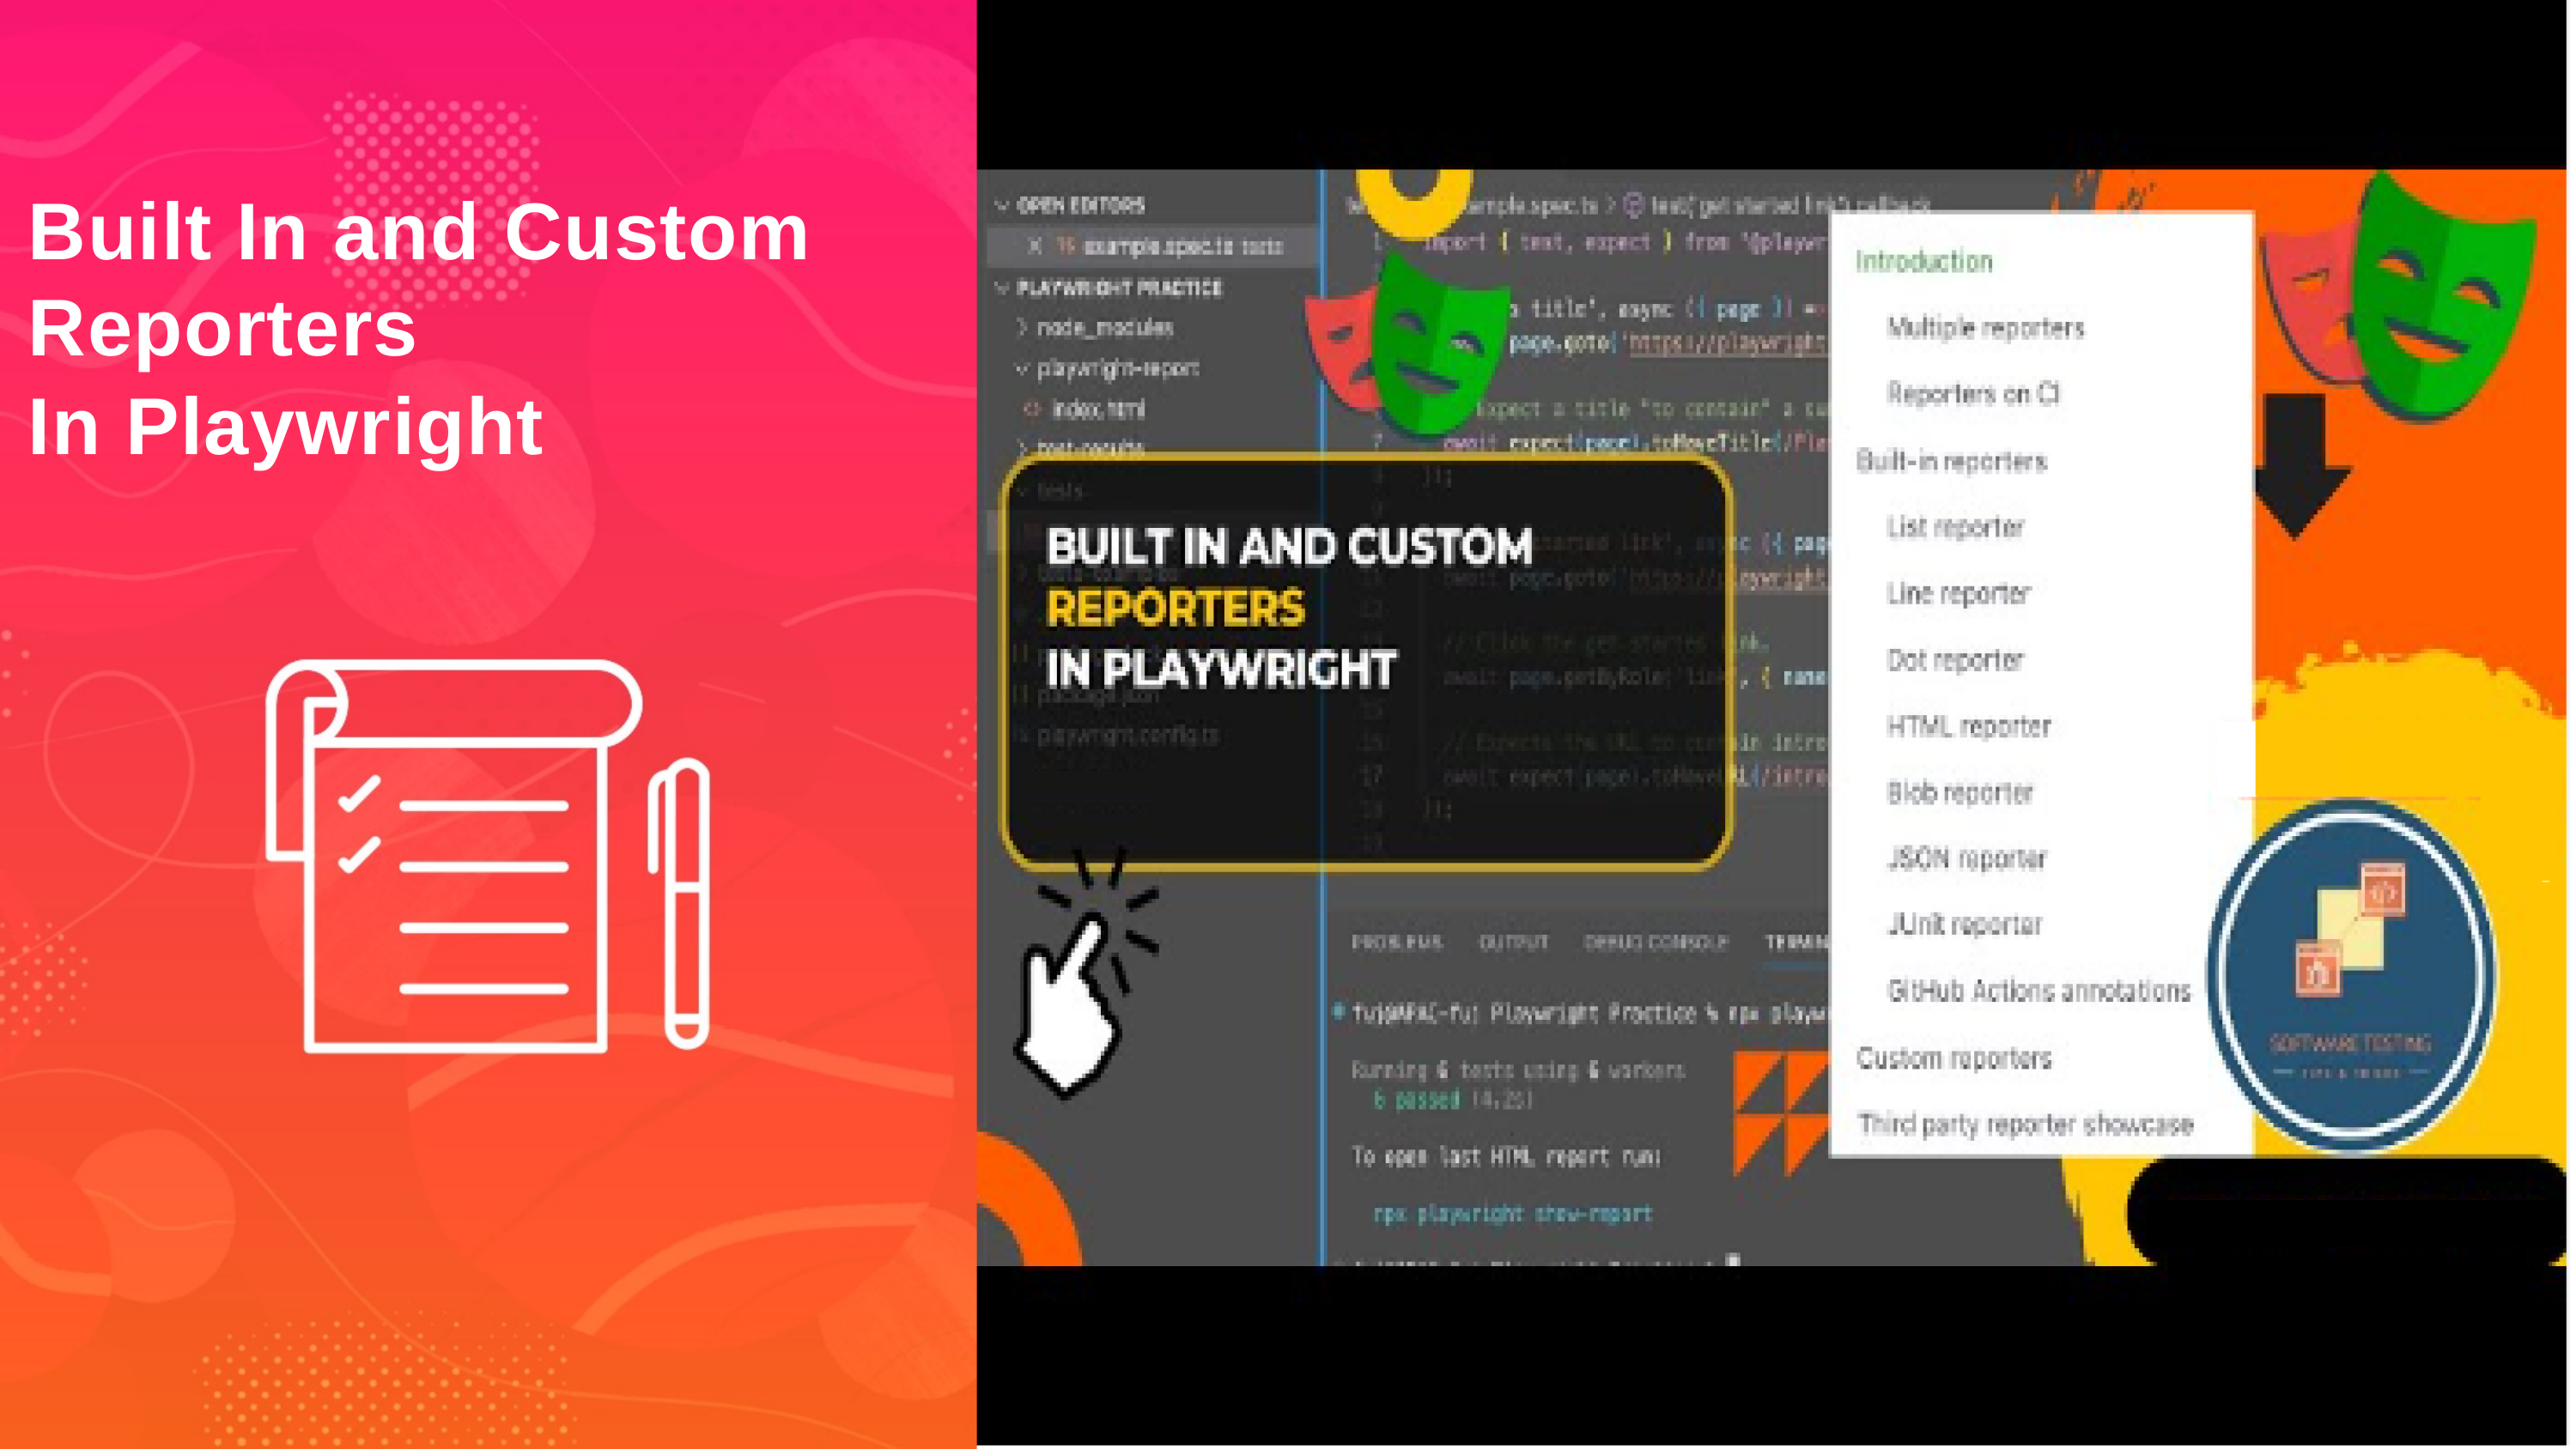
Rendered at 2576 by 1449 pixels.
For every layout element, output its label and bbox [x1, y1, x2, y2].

text_box [976, 0, 2571, 1449]
picture [0, 0, 976, 1449]
